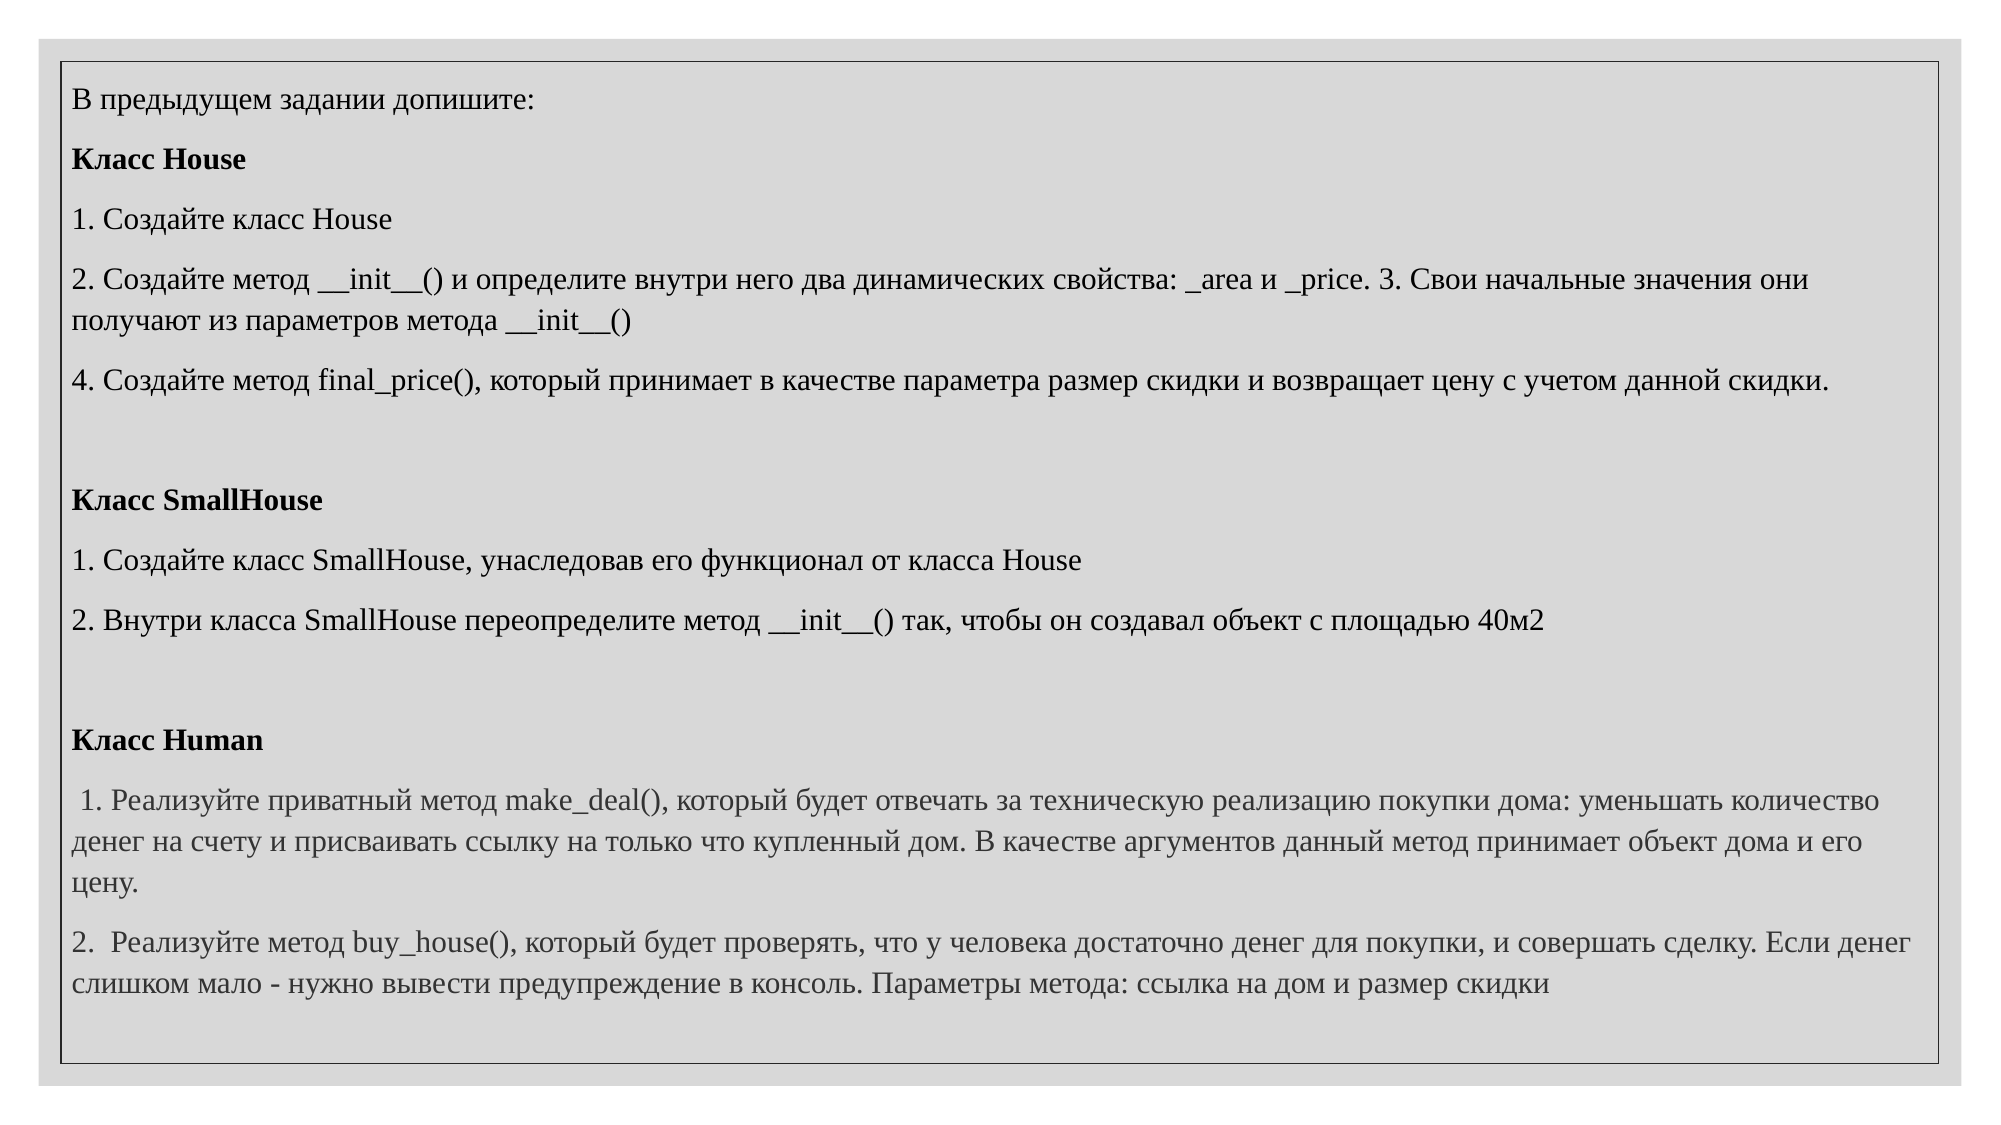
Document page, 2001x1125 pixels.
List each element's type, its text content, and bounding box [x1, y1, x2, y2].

list В предыдущем задании допишите: Класс House 1. Создайте класс House 2. Создайте метод __init__() и определите внутри него два динамических свойства: _area и _price. 3. Свои начальные значения они получают из параметров метода __init__() 4. Создайте метод final_price(), который принимает в качестве параметра размер скидки и возвращает цену с учетом данной скидки. Класс SmallHouse 1. Создайте класс SmallHouse, унаследовав его функционал от класса House 2. Внутри класса SmallHouse переопределите метод __init__() так, чтобы он создавал объект с площадью 40м2 Класс Human 1. Реализуйте приватный метод make_deal(), который будет отвечать за техническую реализацию покупки дома: уменьшать количество денег на счету и присваивать ссылку на только что купленный дом. В качестве аргументов данный метод принимает объект дома и его цену. 2. Реализуйте метод buy_house(), который будет проверять, что у человека достаточно денег для покупки, и совершать сделку. Если денег слишком мало - нужно вывести предупреждение в консоль. Параметры метода: ссылка на дом и размер скидки [63, 66, 1937, 1125]
